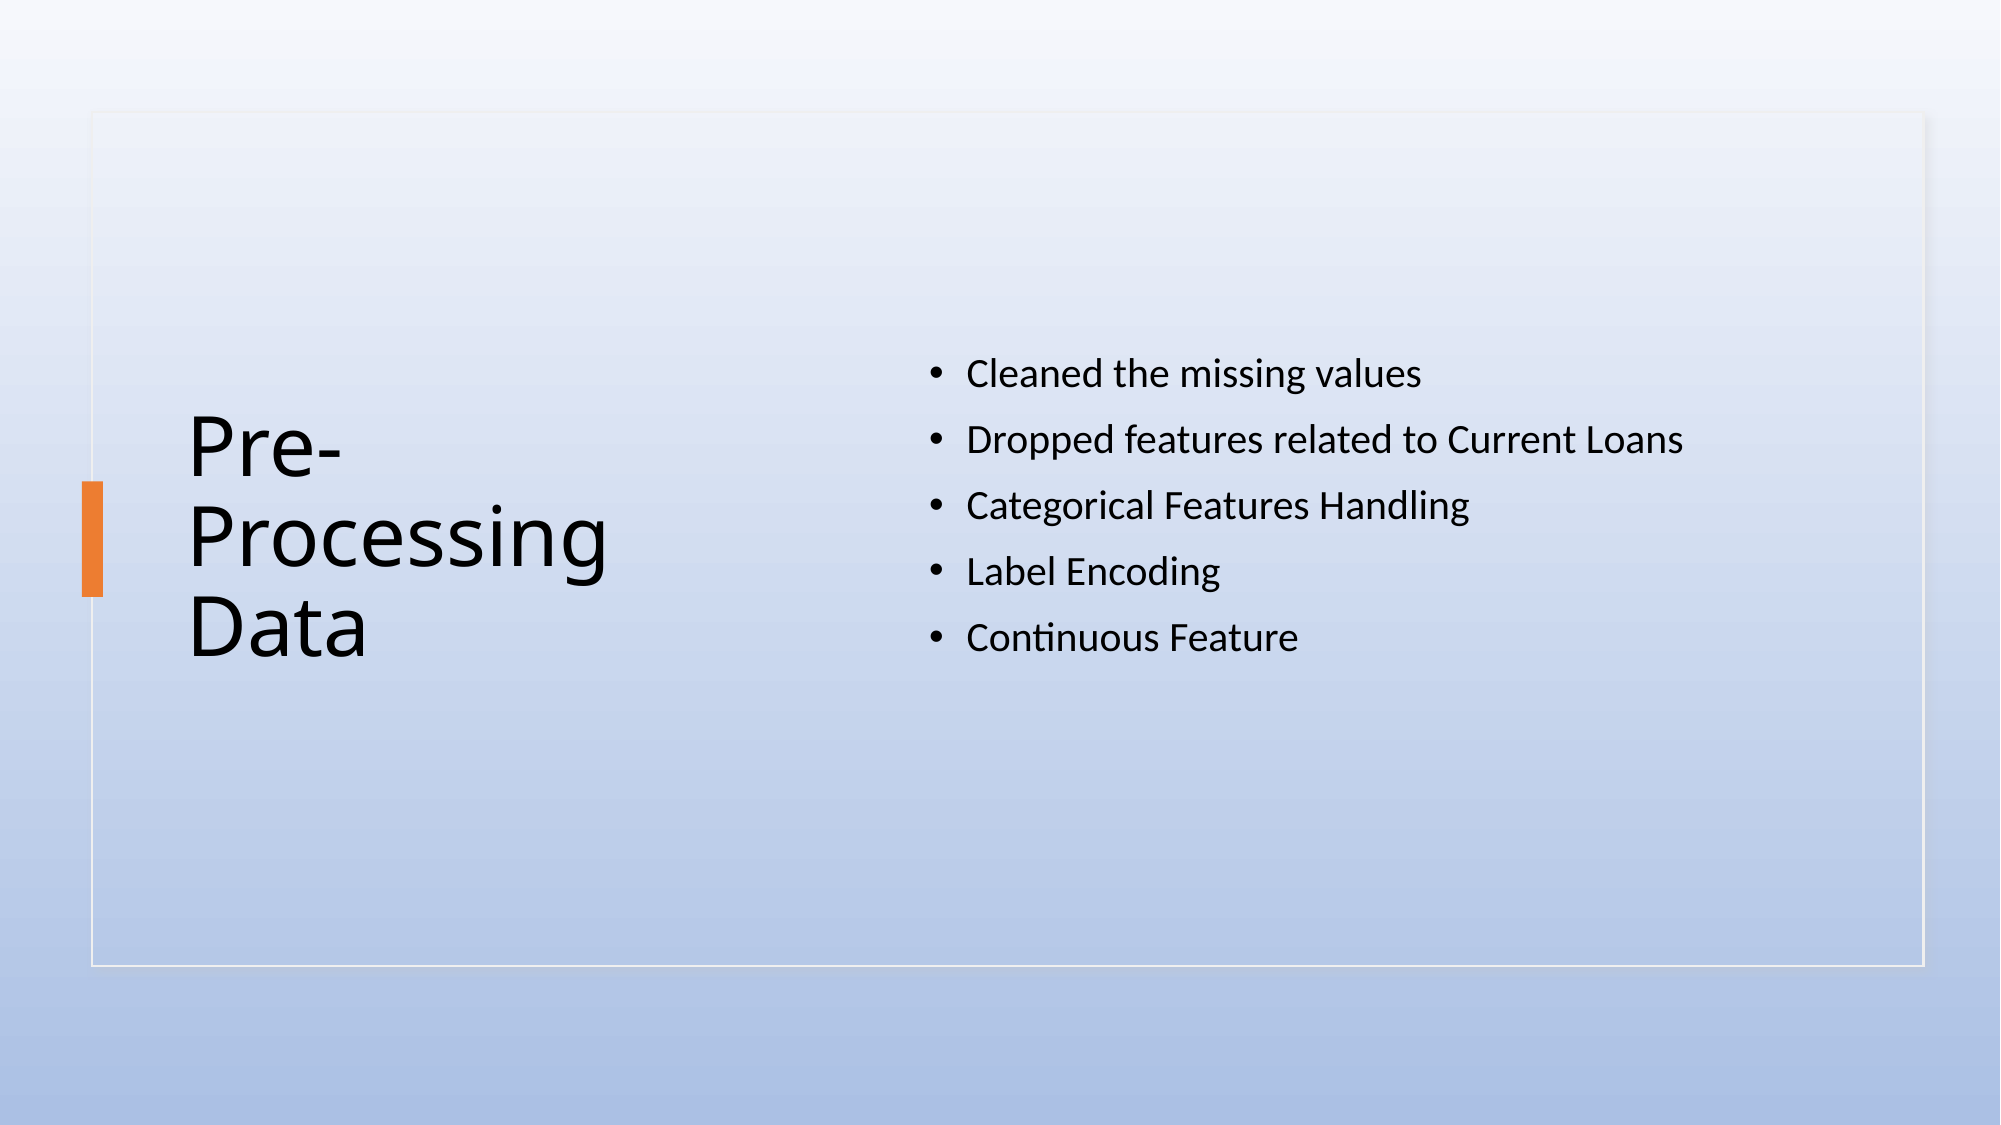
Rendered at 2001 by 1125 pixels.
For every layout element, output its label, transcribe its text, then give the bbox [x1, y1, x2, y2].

title Pre-Processing Data [171, 179, 774, 900]
text_box [0, 0, 2000, 1125]
list Cleaned the missing values Dropped features related to Current Loans Categorical Features Handling Label Encoding Continuous Feature [914, 179, 1845, 900]
text_box [81, 480, 104, 598]
text_box [91, 111, 1925, 967]
